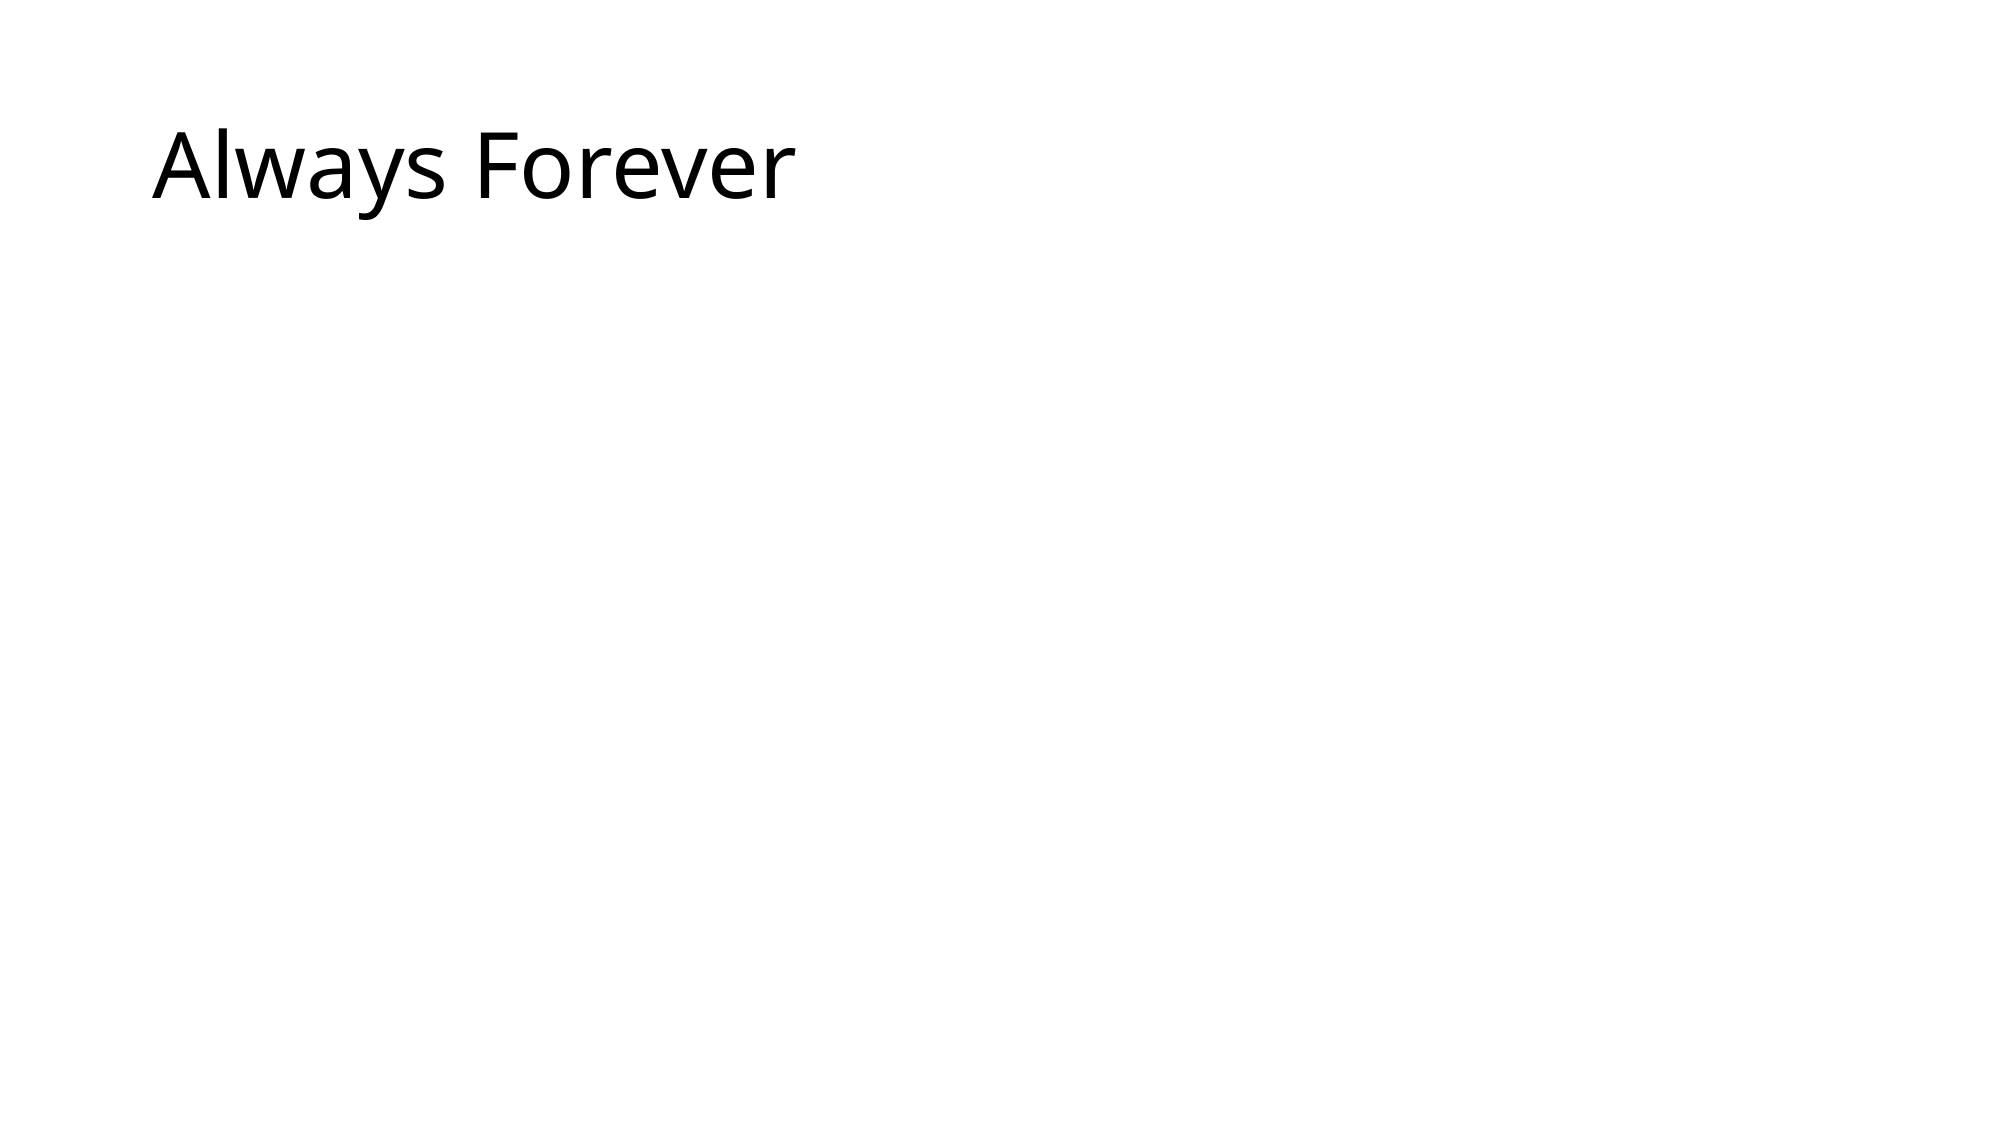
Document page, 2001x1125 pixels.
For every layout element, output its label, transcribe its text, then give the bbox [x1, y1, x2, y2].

title Always Forever [137, 59, 1863, 278]
